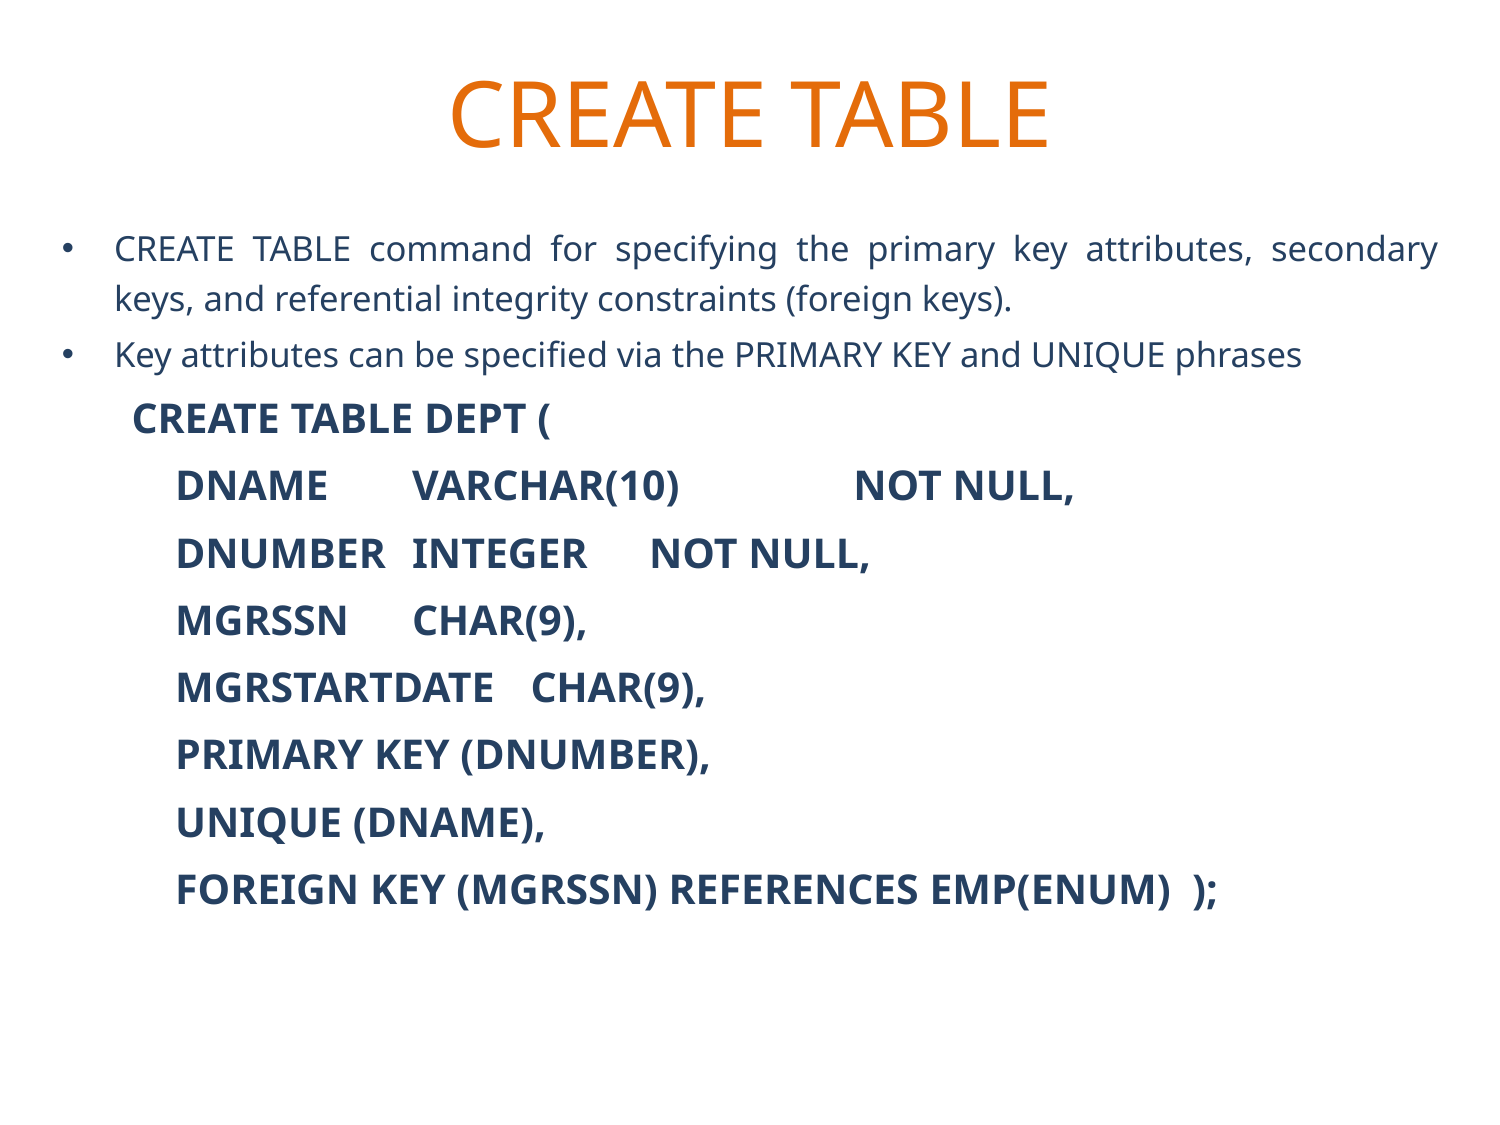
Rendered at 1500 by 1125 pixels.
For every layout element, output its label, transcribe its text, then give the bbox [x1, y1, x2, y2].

list CREATE TABLE command for specifying the primary key attributes, secondary keys, and referential integrity constraints (foreign keys). Key attributes can be specified via the PRIMARY KEY and UNIQUE phrases CREATE TABLE DEPT ( DNAME VARCHAR(10) NOT NULL, DNUMBER INTEGER NOT NULL, MGRSSN CHAR(9), MGRSTARTDATE CHAR(9), PRIMARY KEY (DNUMBER), UNIQUE (DNAME), FOREIGN KEY (MGRSSN) REFERENCES EMP(ENUM) ); [46, 210, 1454, 997]
title CREATE TABLE [75, 45, 1425, 176]
